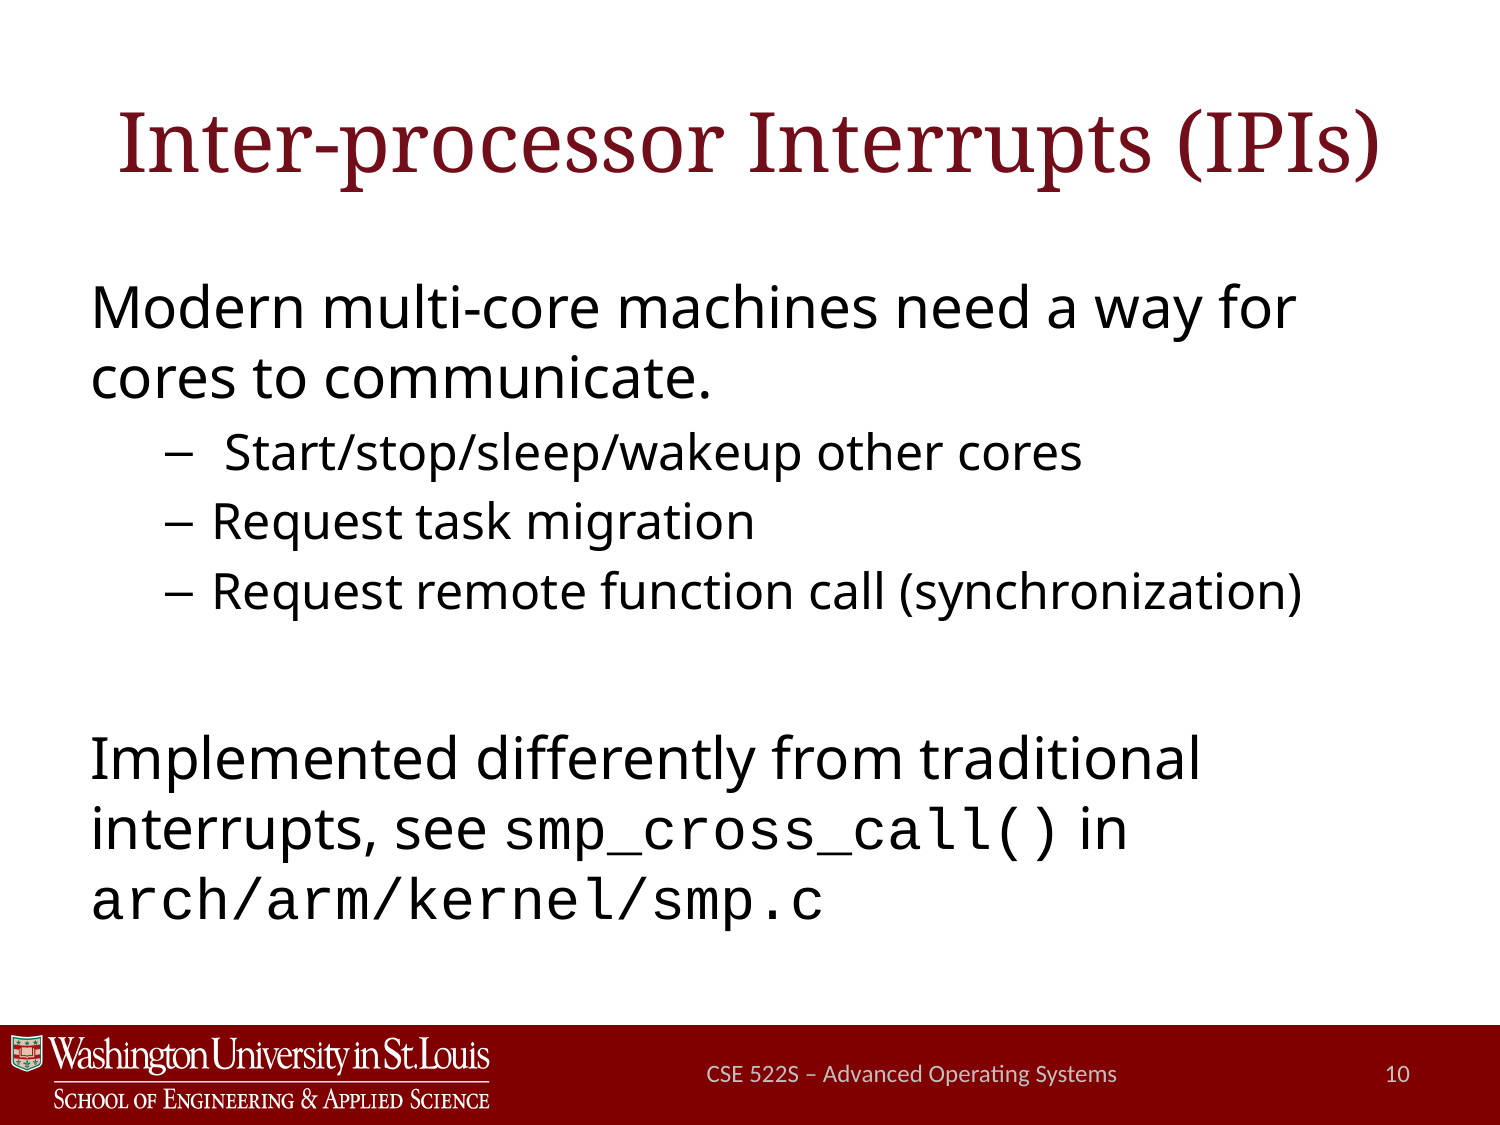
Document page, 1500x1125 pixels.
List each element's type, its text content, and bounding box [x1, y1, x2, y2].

slide_number 10 [1074, 1042, 1425, 1103]
title Inter-processor Interrupts (IPIs) [75, 45, 1425, 233]
list Modern multi-core machines need a way for cores to communicate. Start/stop/sleep/wakeup other cores Request task migration Request remote function call (synchronization) Implemented differently from traditional interrupts, see smp_cross_call() in arch/arm/kernel/smp.c [75, 262, 1425, 1005]
picture [0, 1005, 513, 1125]
footer CSE 522S – Advanced Operating Systems [675, 1042, 1074, 1103]
